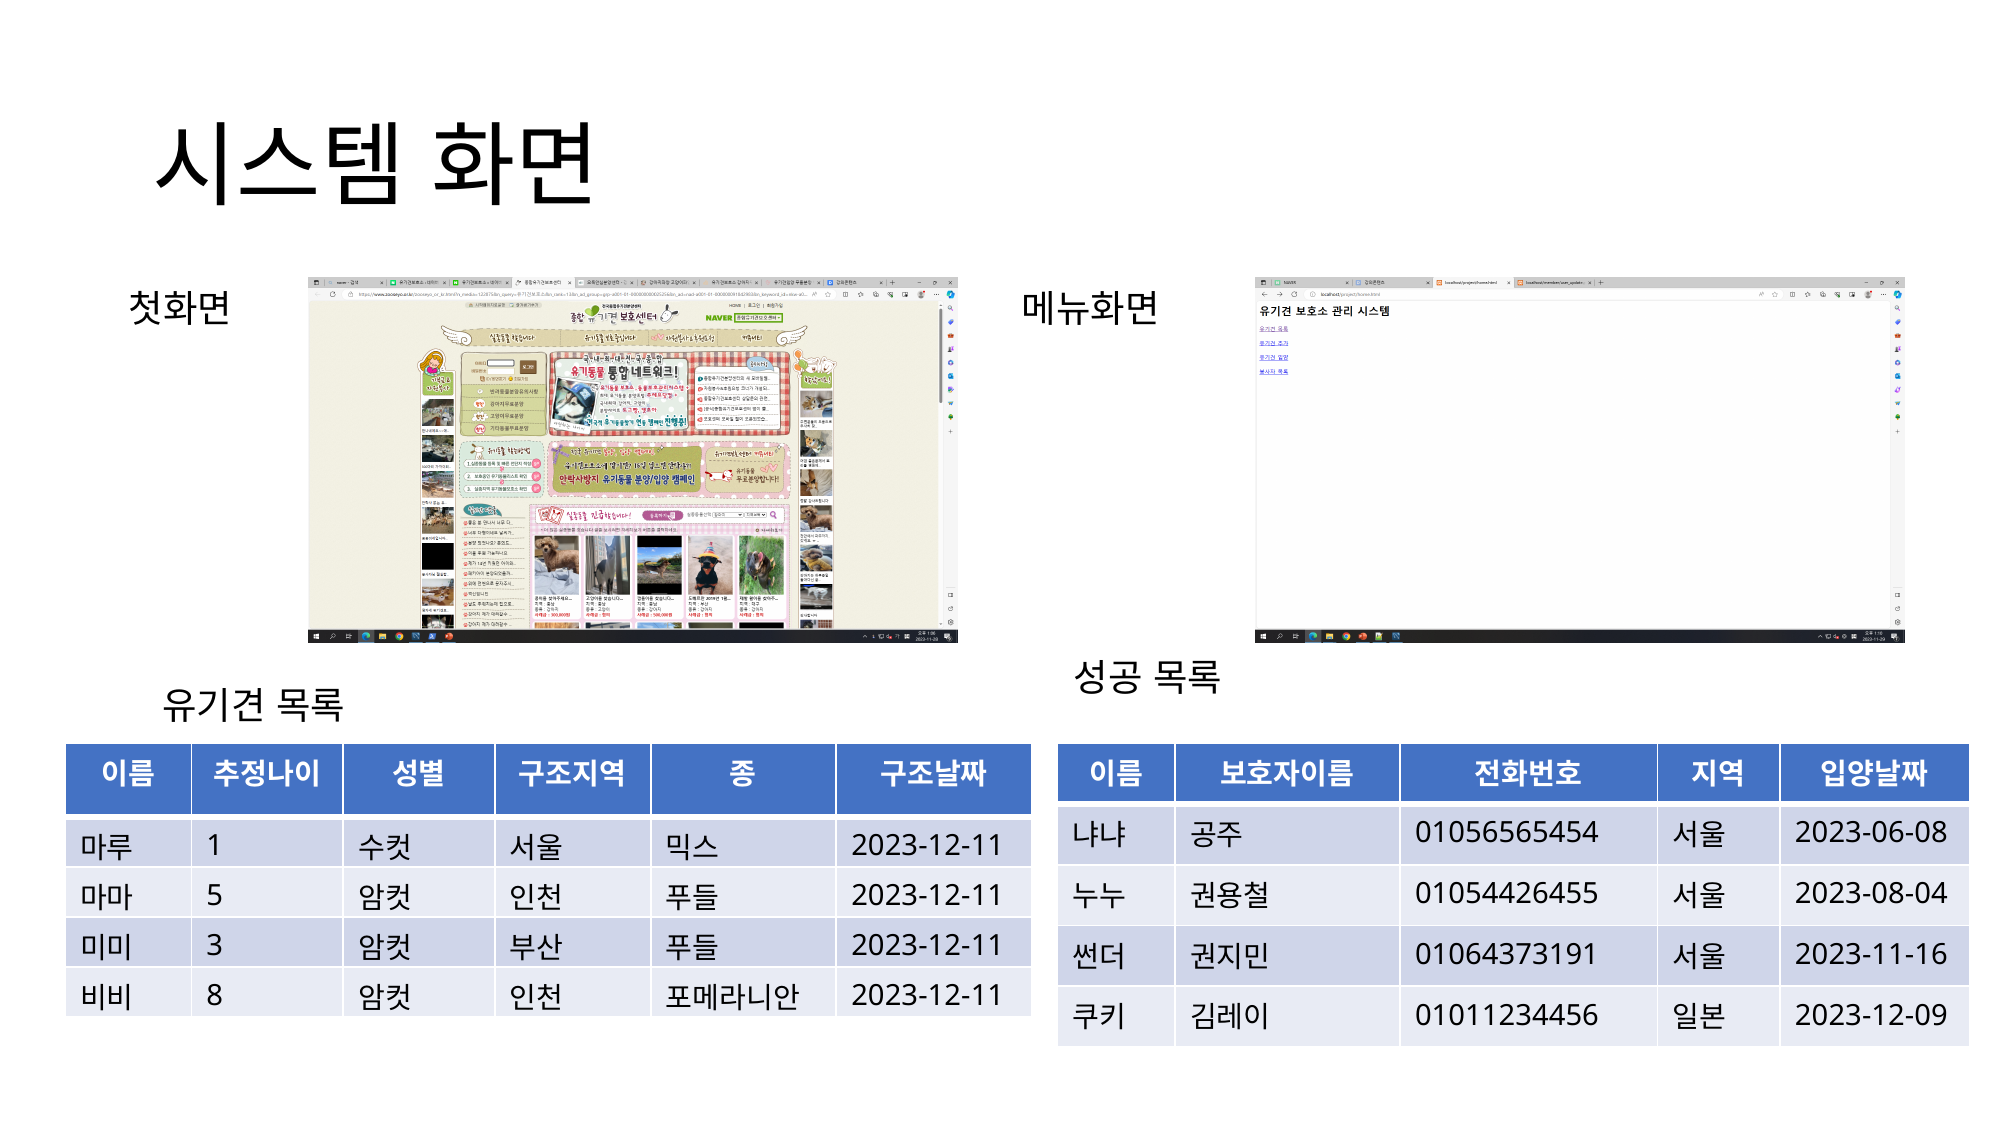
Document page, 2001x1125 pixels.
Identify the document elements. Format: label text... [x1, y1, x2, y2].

table_header 이름 [66, 744, 191, 814]
table_cell 2023-11-16 [1781, 926, 1969, 985]
table_cell 암컷 [344, 868, 494, 916]
table_cell 김레이 [1176, 987, 1399, 1046]
table_cell 암컷 [344, 918, 494, 966]
table_header 구조날짜 [837, 744, 1031, 814]
table_cell 2023-12-09 [1781, 987, 1969, 1046]
picture [308, 277, 958, 643]
table_header 보호자이름 [1176, 744, 1399, 801]
table_cell 2023-06-08 [1781, 807, 1969, 864]
table_cell 5 [192, 868, 342, 916]
table_header 구조지역 [496, 744, 650, 814]
table_cell 암컷 [344, 968, 494, 1016]
table_cell 2023-12-11 [837, 820, 1031, 866]
table_cell 서울 [1658, 926, 1779, 985]
table_cell 비비 [66, 968, 191, 1016]
table_cell 푸들 [652, 918, 835, 966]
table_header 이름 [1058, 744, 1174, 801]
table_header 입양날짜 [1781, 744, 1969, 801]
table_cell 인천 [496, 968, 650, 1016]
text_box 첫화면 [114, 277, 248, 337]
table_cell 믹스 [652, 820, 835, 866]
table_cell 2023-12-11 [837, 968, 1031, 1016]
table_cell 마마 [66, 868, 191, 916]
table_cell 냐냐 [1058, 807, 1174, 864]
table_cell 서울 [496, 820, 650, 866]
table_cell 01064373191 [1401, 926, 1657, 985]
table_header 성별 [344, 744, 494, 814]
table_header 추정나이 [192, 744, 342, 814]
table_cell 공주 [1176, 807, 1399, 864]
table_header 종 [652, 744, 835, 814]
title 시스템 화면 [137, 59, 1863, 278]
table_cell 권지민 [1176, 926, 1399, 985]
table_cell 2023-08-04 [1781, 866, 1969, 925]
table_cell 마루 [66, 820, 191, 866]
table_cell 수컷 [344, 820, 494, 866]
table_header 지역 [1658, 744, 1779, 801]
table_cell 서울 [1658, 866, 1779, 925]
table_header 전화번호 [1401, 744, 1657, 801]
table_cell 권용철 [1176, 866, 1399, 925]
table_cell 2023-12-11 [837, 868, 1031, 916]
table_cell 2023-12-11 [837, 918, 1031, 966]
picture [1255, 277, 1905, 643]
table_cell 3 [192, 918, 342, 966]
table_cell 푸들 [652, 868, 835, 916]
table_cell 쿠키 [1058, 987, 1174, 1046]
table_cell 포메라니안 [652, 968, 835, 1016]
table_cell 일본 [1658, 987, 1779, 1046]
text_box 성공 목록 [1059, 646, 1238, 707]
table_cell 부산 [496, 918, 650, 966]
table_cell 01056565454 [1401, 807, 1657, 864]
table_cell 인천 [496, 868, 650, 916]
text_box 유기견 목록 [147, 674, 361, 735]
table_cell 01011234456 [1401, 987, 1657, 1046]
table_cell 8 [192, 968, 342, 1016]
table_cell 1 [192, 820, 342, 866]
table_cell 누누 [1058, 866, 1174, 925]
table_cell 01054426455 [1401, 866, 1657, 925]
table_cell 서울 [1658, 807, 1779, 864]
table_cell 미미 [66, 918, 191, 966]
table_cell 썬더 [1058, 926, 1174, 985]
text_box 메뉴화면 [1006, 277, 1175, 337]
